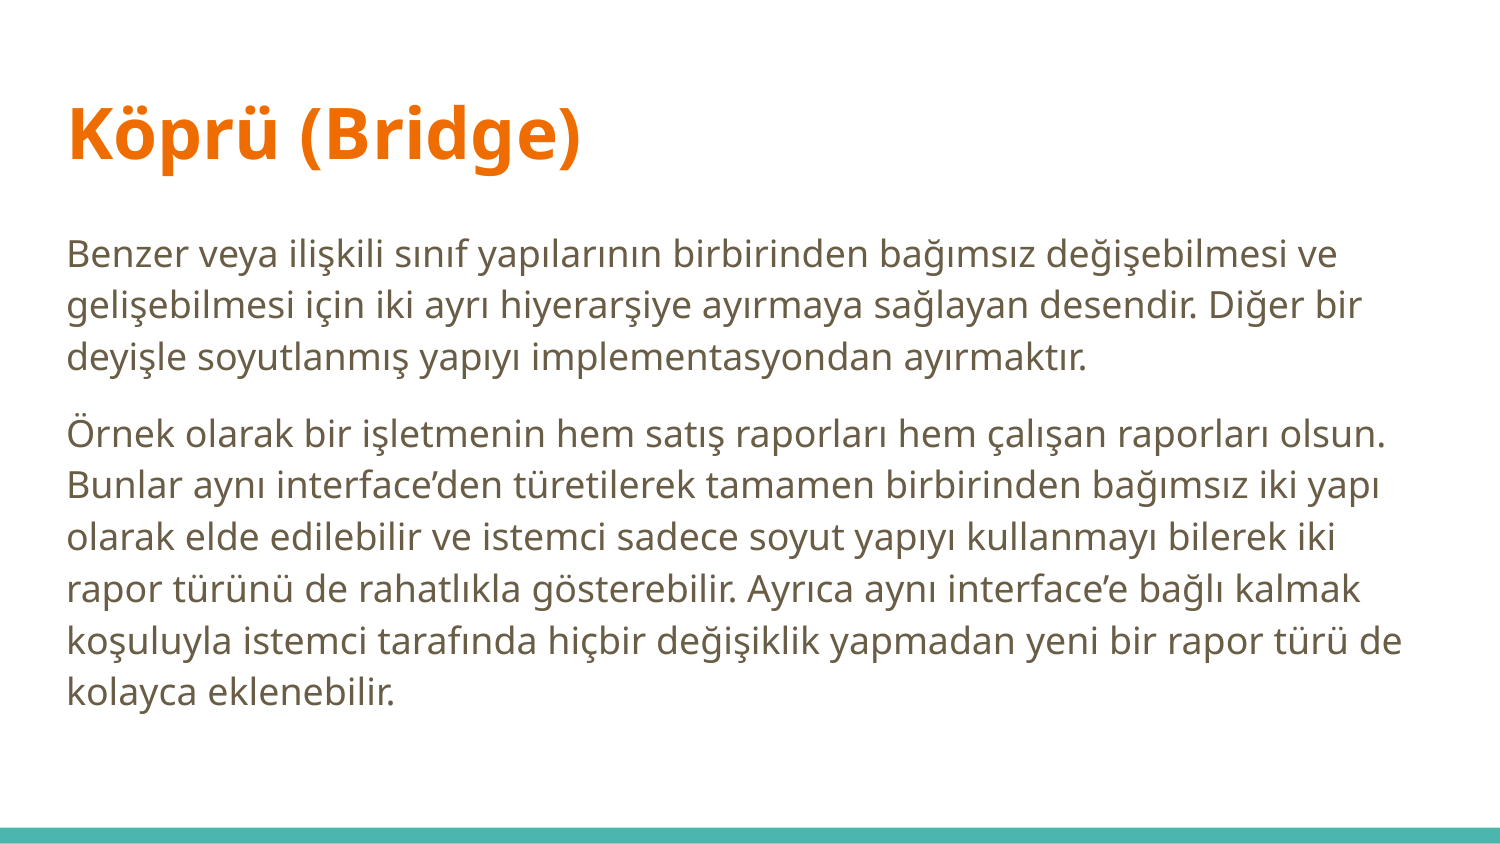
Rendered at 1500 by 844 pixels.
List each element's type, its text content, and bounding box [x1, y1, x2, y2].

title Köprü (Bridge) [51, 72, 1449, 189]
list Benzer veya ilişkili sınıf yapılarının birbirinden bağımsız değişebilmesi ve gelişebilmesi için iki ayrı hiyerarşiye ayırmaya sağlayan desendir. Diğer bir deyişle soyutlanmış yapıyı implementasyondan ayırmaktır. Örnek olarak bir işletmenin hem satış raporları hem çalışan raporları olsun. Bunlar aynı interface’den türetilerek tamamen birbirinden bağımsız iki yapı olarak elde edilebilir ve istemci sadece soyut yapıyı kullanmayı bilerek iki rapor türünü de rahatlıkla gösterebilir. Ayrıca aynı interface’e bağlı kalmak koşuluyla istemci tarafında hiçbir değişiklik yapmadan yeni bir rapor türü de kolayca eklenebilir. [51, 207, 1449, 750]
